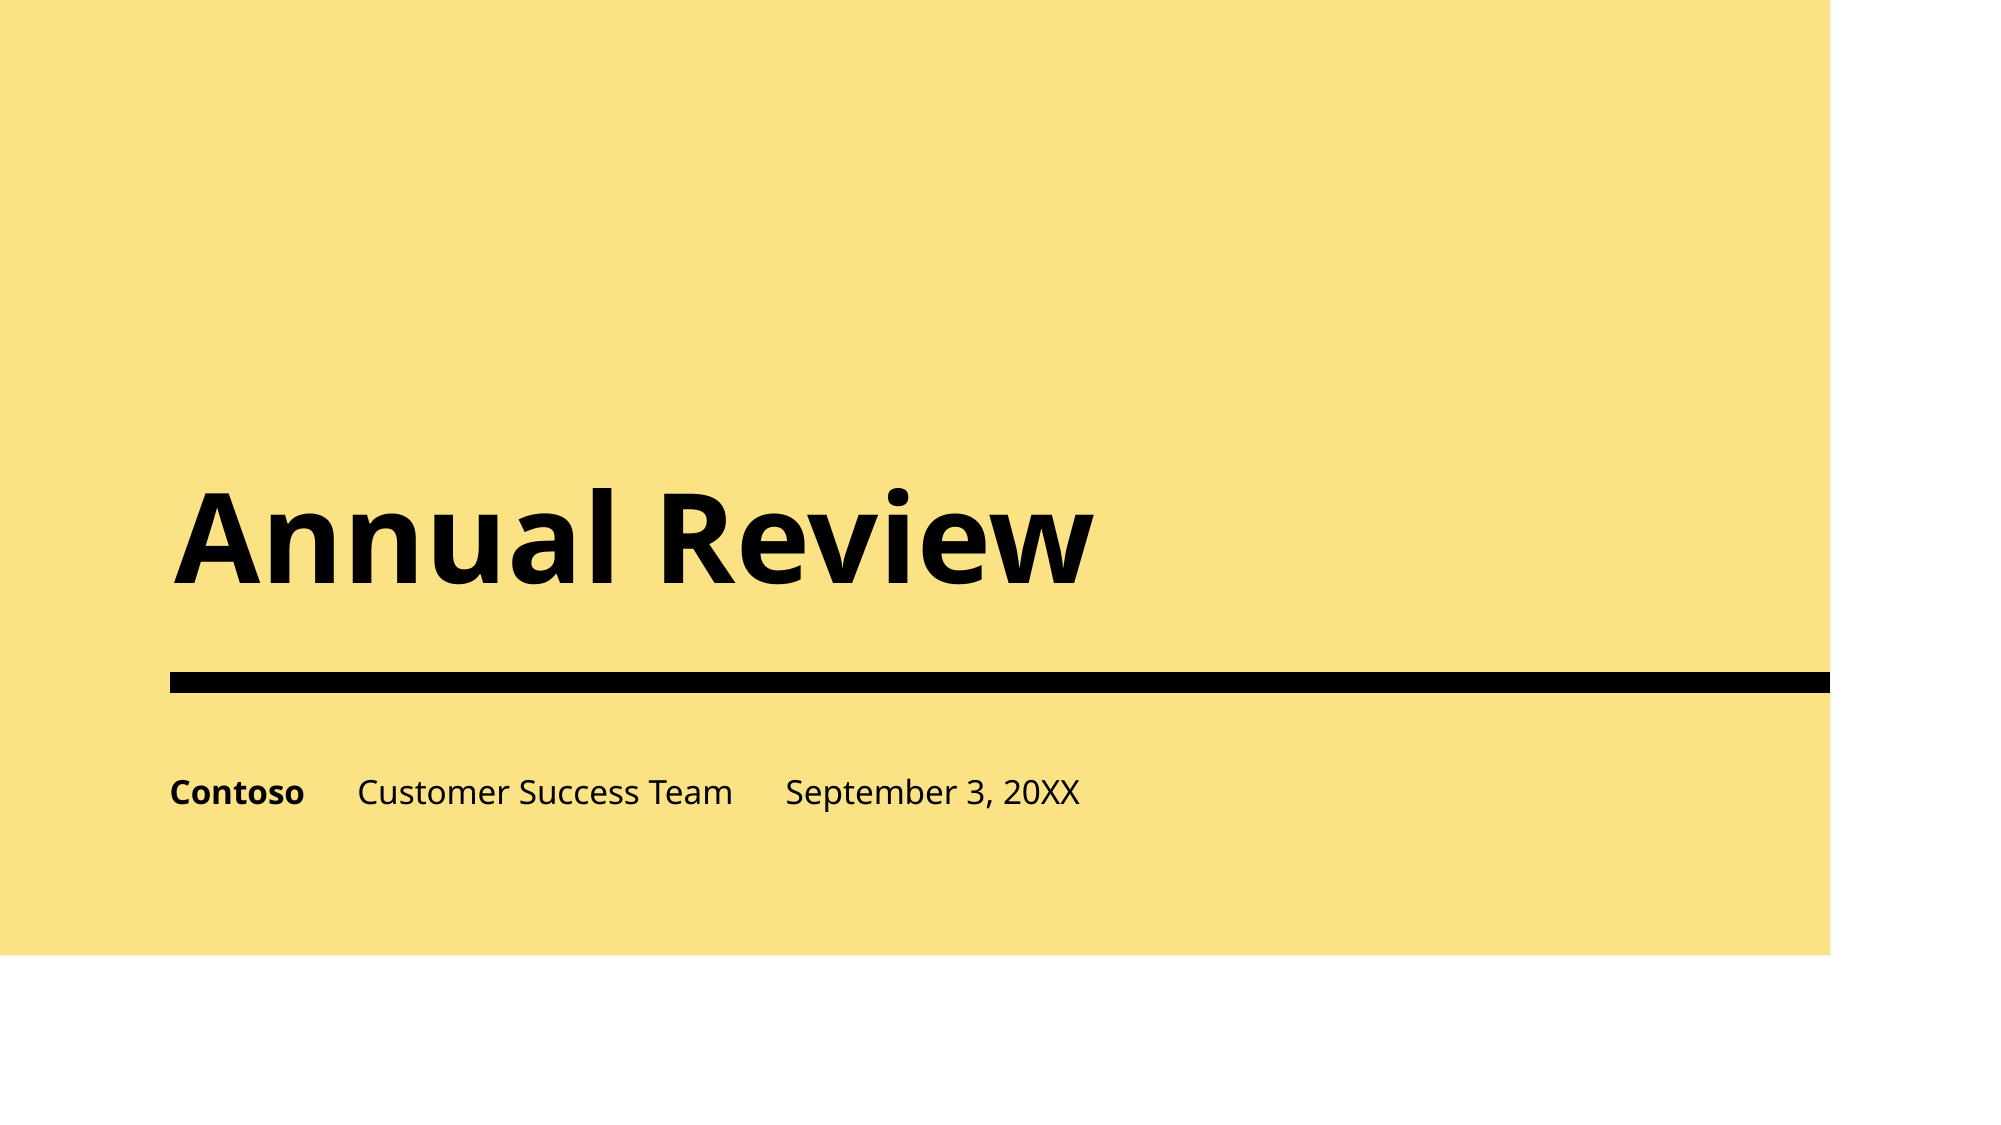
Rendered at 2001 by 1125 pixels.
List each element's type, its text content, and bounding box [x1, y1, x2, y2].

list Contoso Customer Success Team September 3, 20XX [169, 775, 1450, 822]
title Annual Review [160, 271, 1441, 619]
